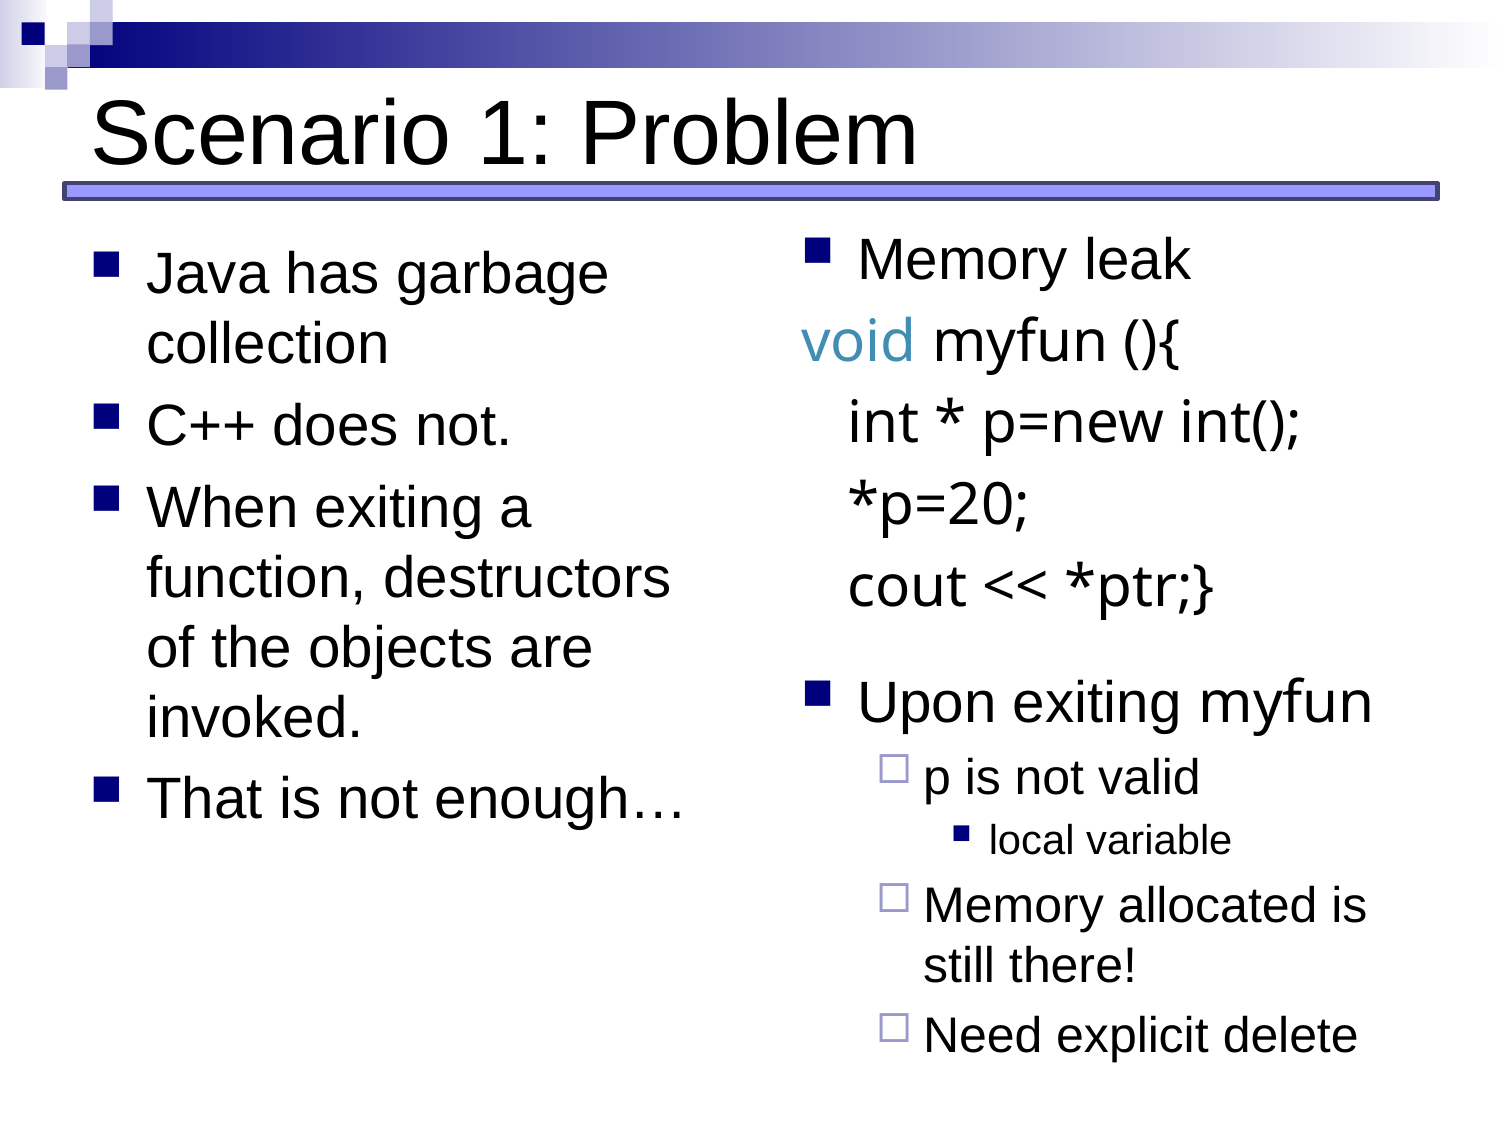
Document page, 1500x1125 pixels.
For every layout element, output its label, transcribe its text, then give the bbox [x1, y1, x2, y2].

title Scenario 1: Problem [75, 15, 1425, 240]
list Memory leak void myfun (){ int * p=new int(); *p=20; cout << *ptr;} Upon exiting myfun p is not valid local variable Memory allocated is still there! Need explicit delete [786, 213, 1449, 968]
list Java has garbage collection C++ does not. When exiting a function, destructors of the objects are invoked. That is not enough… [75, 228, 738, 982]
